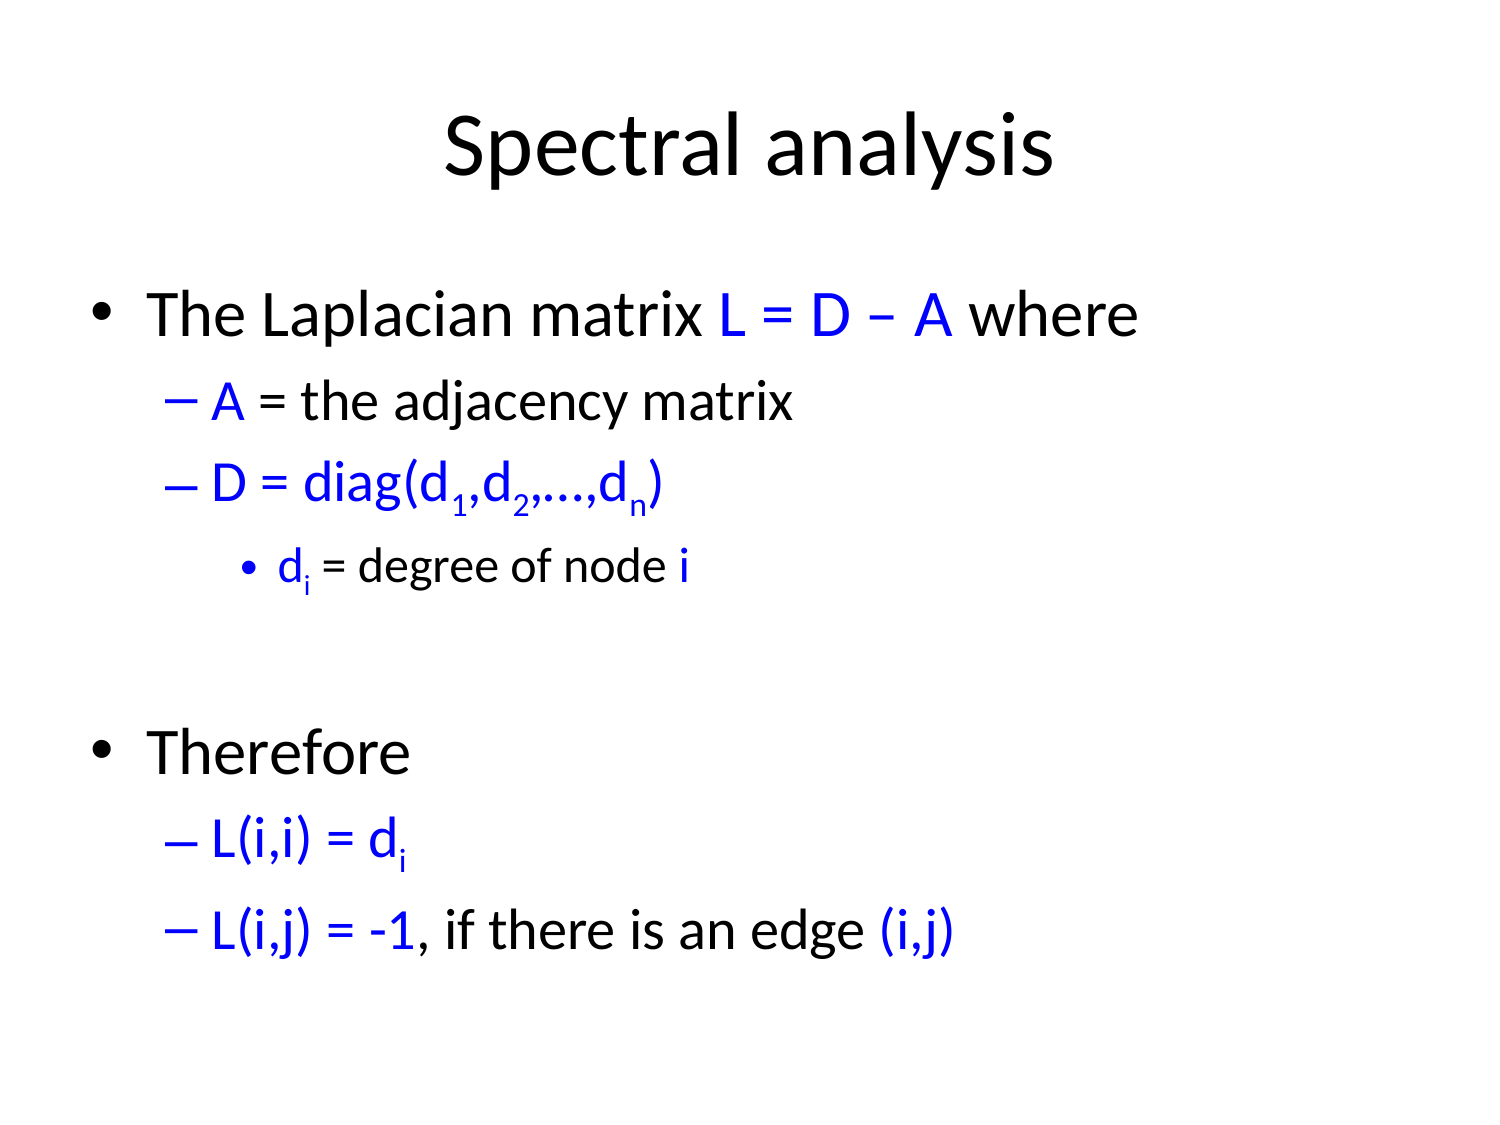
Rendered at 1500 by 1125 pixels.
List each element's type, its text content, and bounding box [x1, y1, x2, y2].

title Spectral analysis [75, 45, 1425, 233]
list The Laplacian matrix L = D – A where A = the adjacency matrix D = diag(d1,d2,…,dn) di = degree of node i Therefore L(i,i) = di L(i,j) = -1, if there is an edge (i,j) [75, 262, 1425, 1005]
